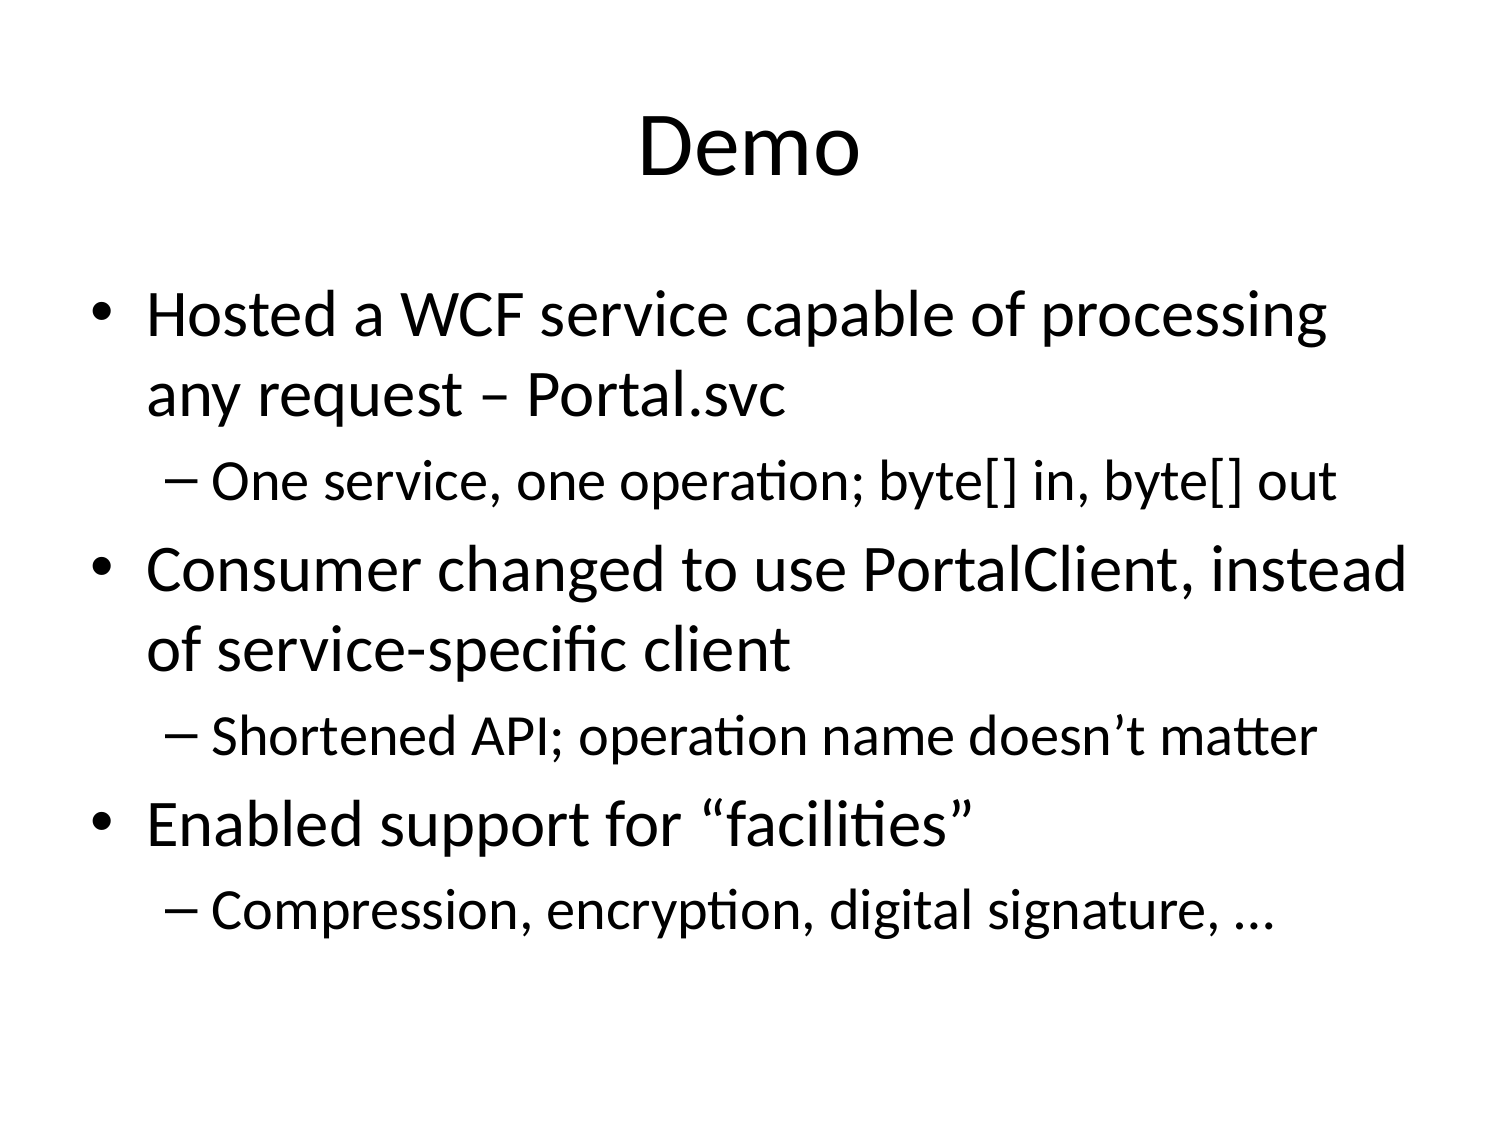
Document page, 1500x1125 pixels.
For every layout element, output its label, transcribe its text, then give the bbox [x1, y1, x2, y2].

list Hosted a WCF service capable of processing any request – Portal.svc One service, one operation; byte[] in, byte[] out Consumer changed to use PortalClient, instead of service-specific client Shortened API; operation name doesn’t matter Enabled support for “facilities” Compression, encryption, digital signature, … [75, 262, 1425, 1005]
title Demo [75, 45, 1425, 233]
